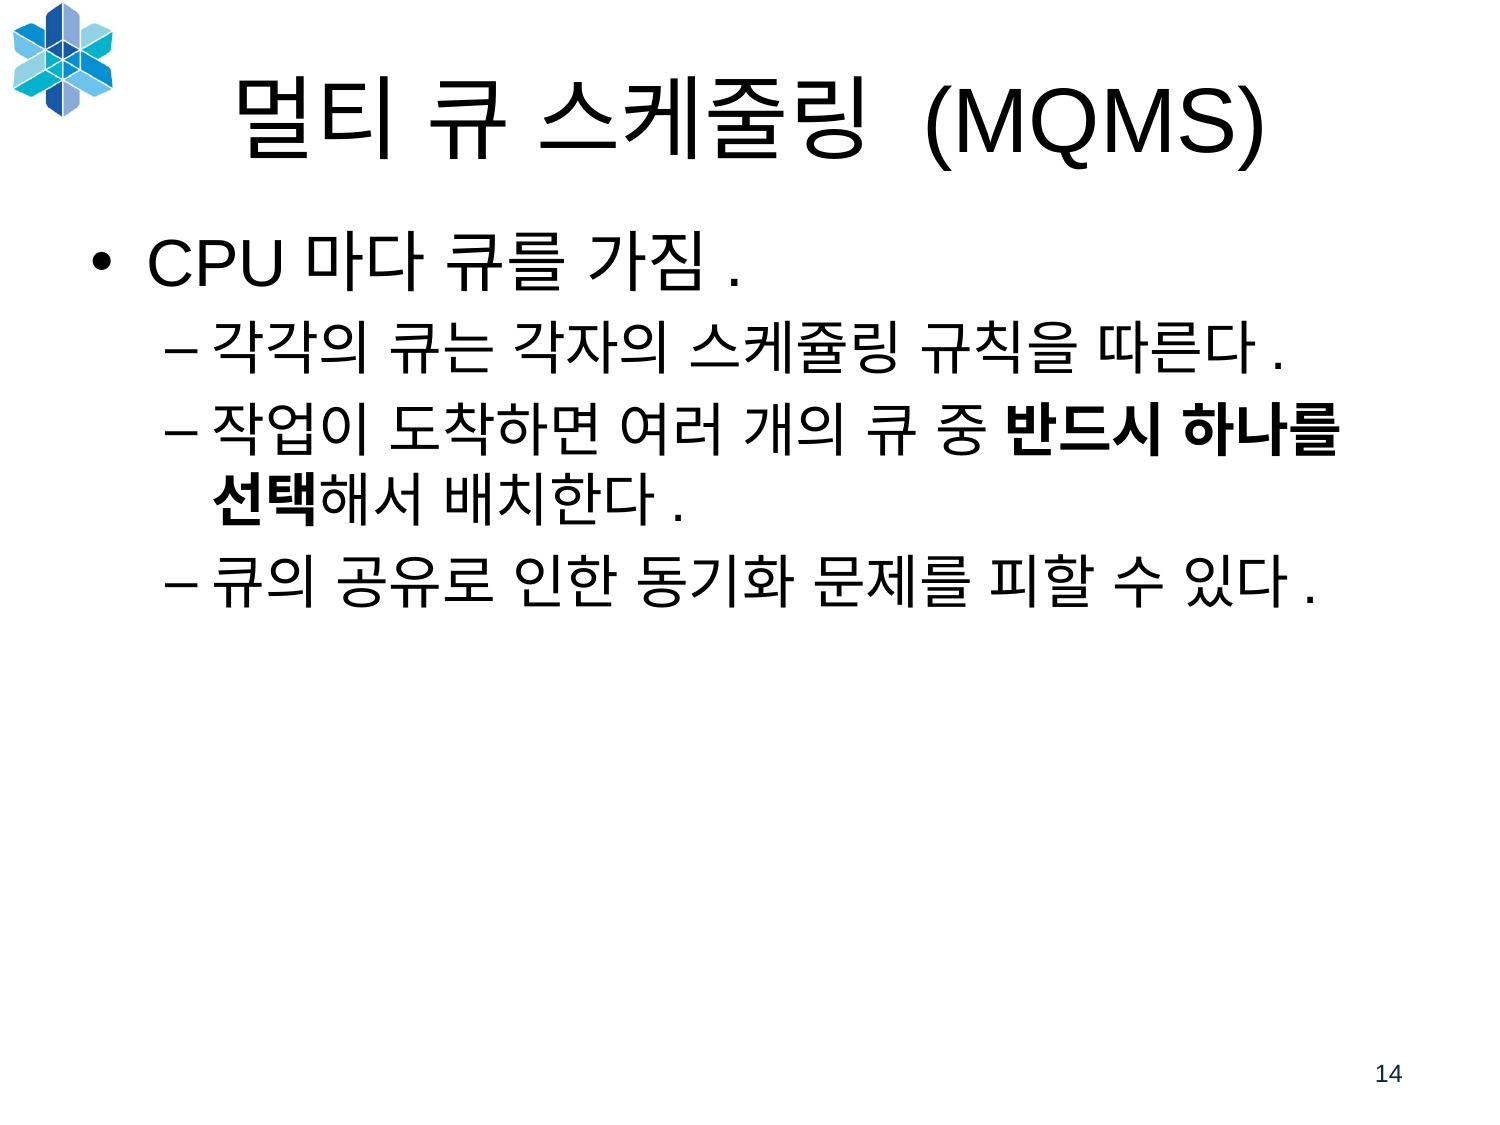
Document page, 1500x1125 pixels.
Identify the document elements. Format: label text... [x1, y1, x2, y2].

slide_number 14 [1074, 1042, 1425, 1103]
list CPU마다 큐를 가짐. 각각의 큐는 각자의 스케쥴링 규칙을 따른다. 작업이 도착하면 여러 개의 큐 중 반드시 하나를 선택해서 배치한다. 큐의 공유로 인한 동기화 문제를 피할 수 있다. [74, 212, 1426, 1076]
title 멀티 큐 스케줄링 (MQMS) [74, 44, 1426, 188]
picture [12, 2, 113, 117]
